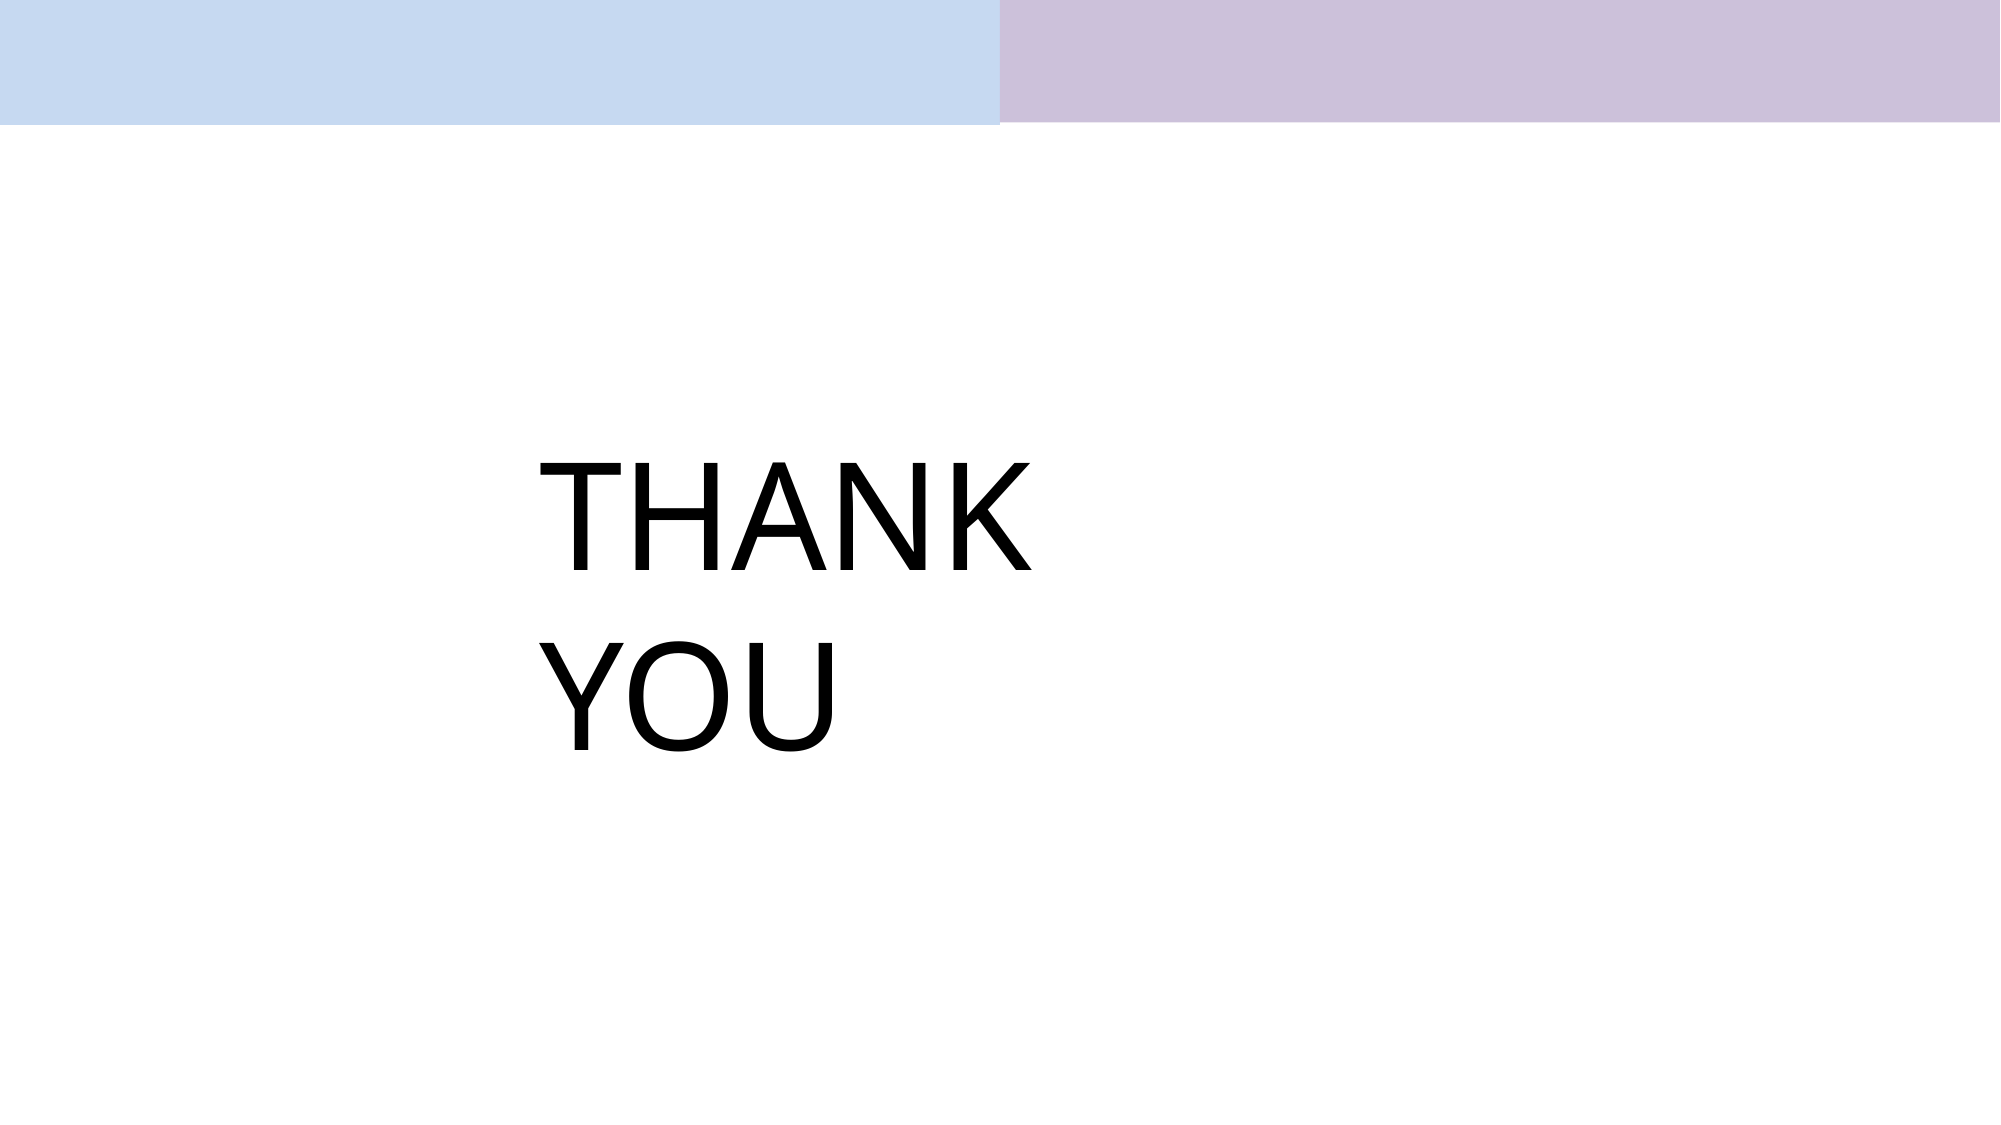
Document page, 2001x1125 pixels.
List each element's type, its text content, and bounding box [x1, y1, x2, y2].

title THANK YOU [537, 418, 1245, 781]
text_box [998, 0, 2000, 125]
text_box [0, 0, 1002, 127]
